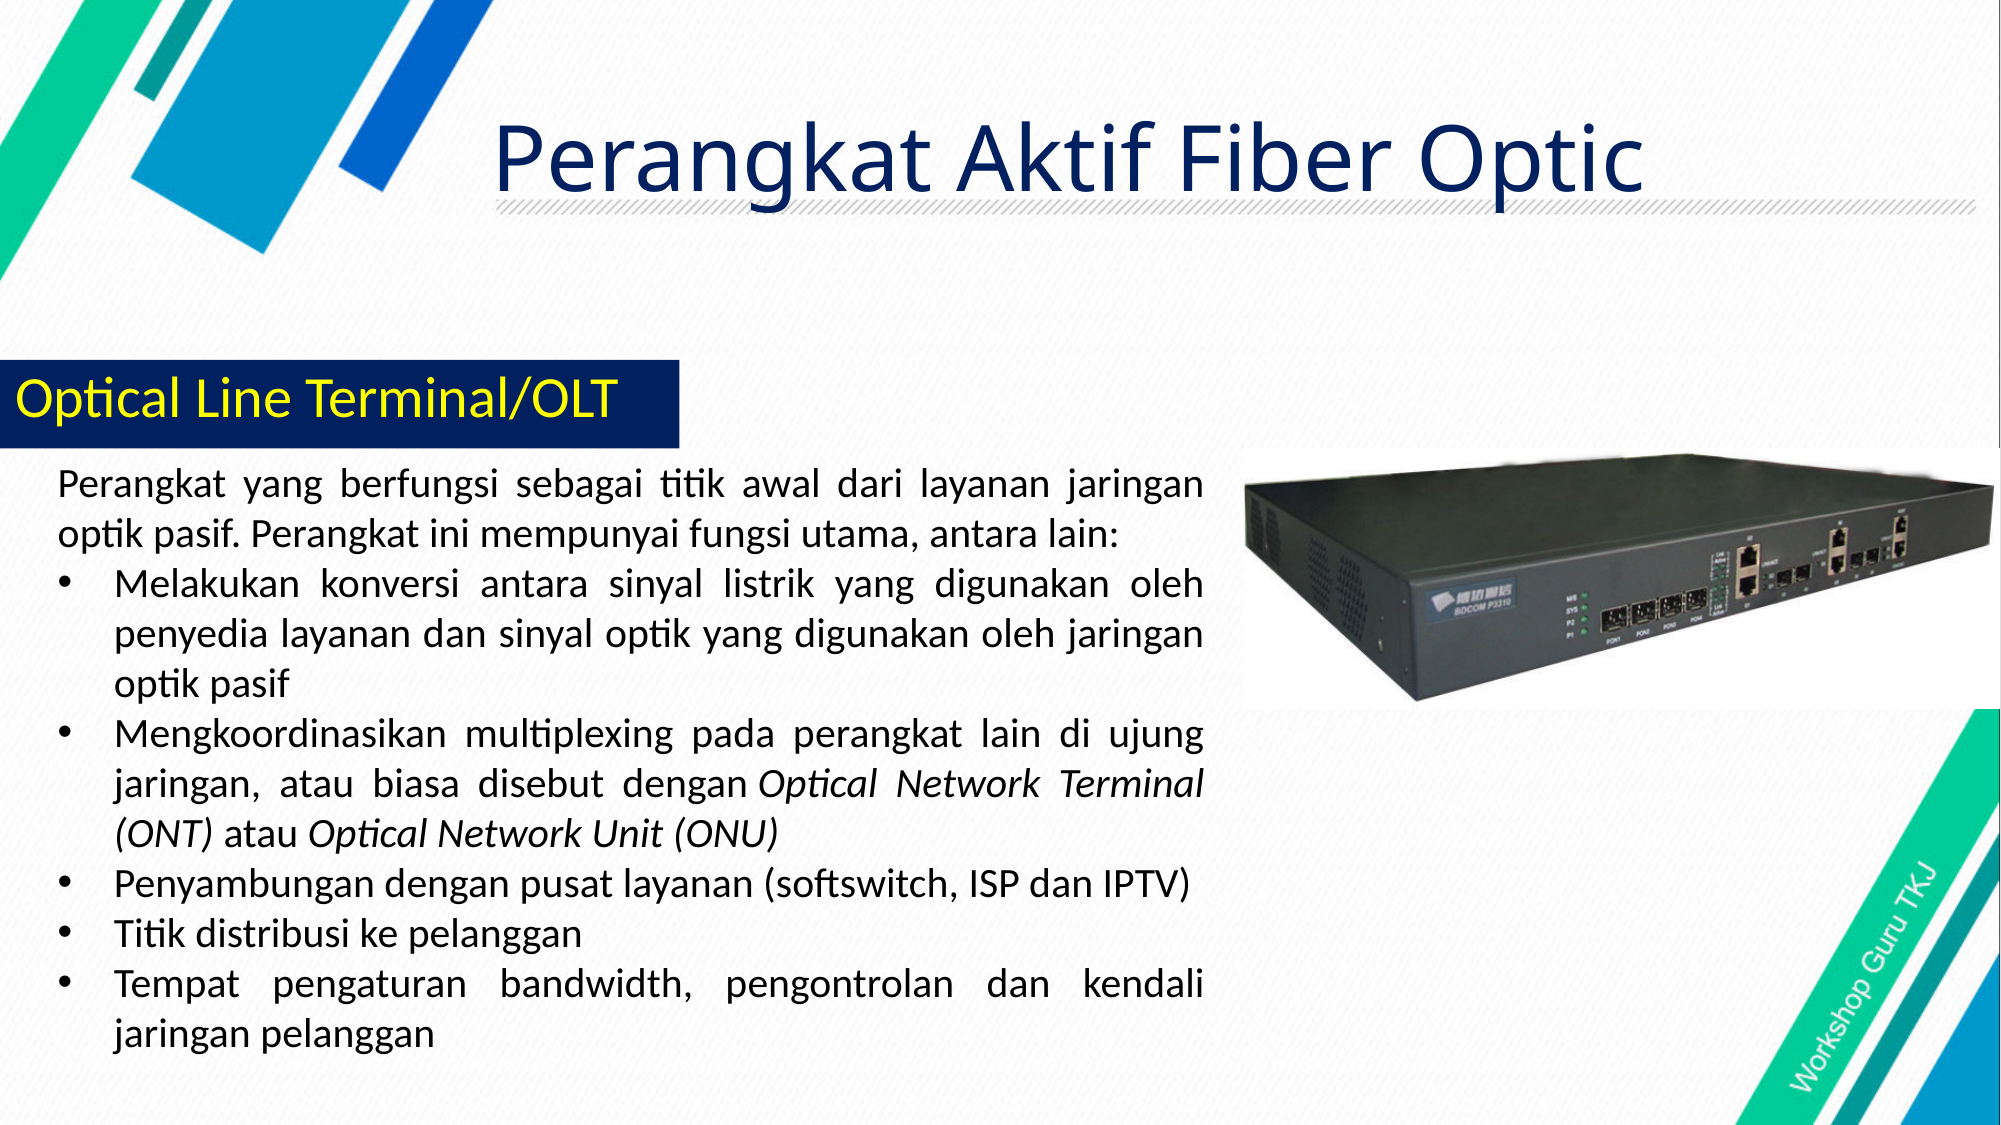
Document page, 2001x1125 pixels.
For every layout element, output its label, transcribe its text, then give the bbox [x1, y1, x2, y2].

picture [0, 0, 2001, 1125]
text_box Perangkat yang berfungsi sebagai titik awal dari layanan jaringan optik pasif. Perangkat ini mempunyai fungsi utama, antara lain: Melakukan konversi antara sinyal listrik yang digunakan oleh penyedia layanan dan sinyal optik yang digunakan oleh jaringan optik pasif Mengkoordinasikan multiplexing pada perangkat lain di ujung jaringan, atau biasa disebut dengan Optical Network Terminal (ONT) atau Optical Network Unit (ONU) Penyambungan dengan pusat layanan (softswitch, ISP dan IPTV) Titik distribusi ke pelanggan Tempat pengaturan bandwidth, pengontrolan dan kendali jaringan pelanggan [42, 448, 1220, 1064]
title Perangkat Aktif Fiber Optic [476, 52, 1990, 271]
text_box Optical Line Terminal/OLT [0, 359, 680, 449]
